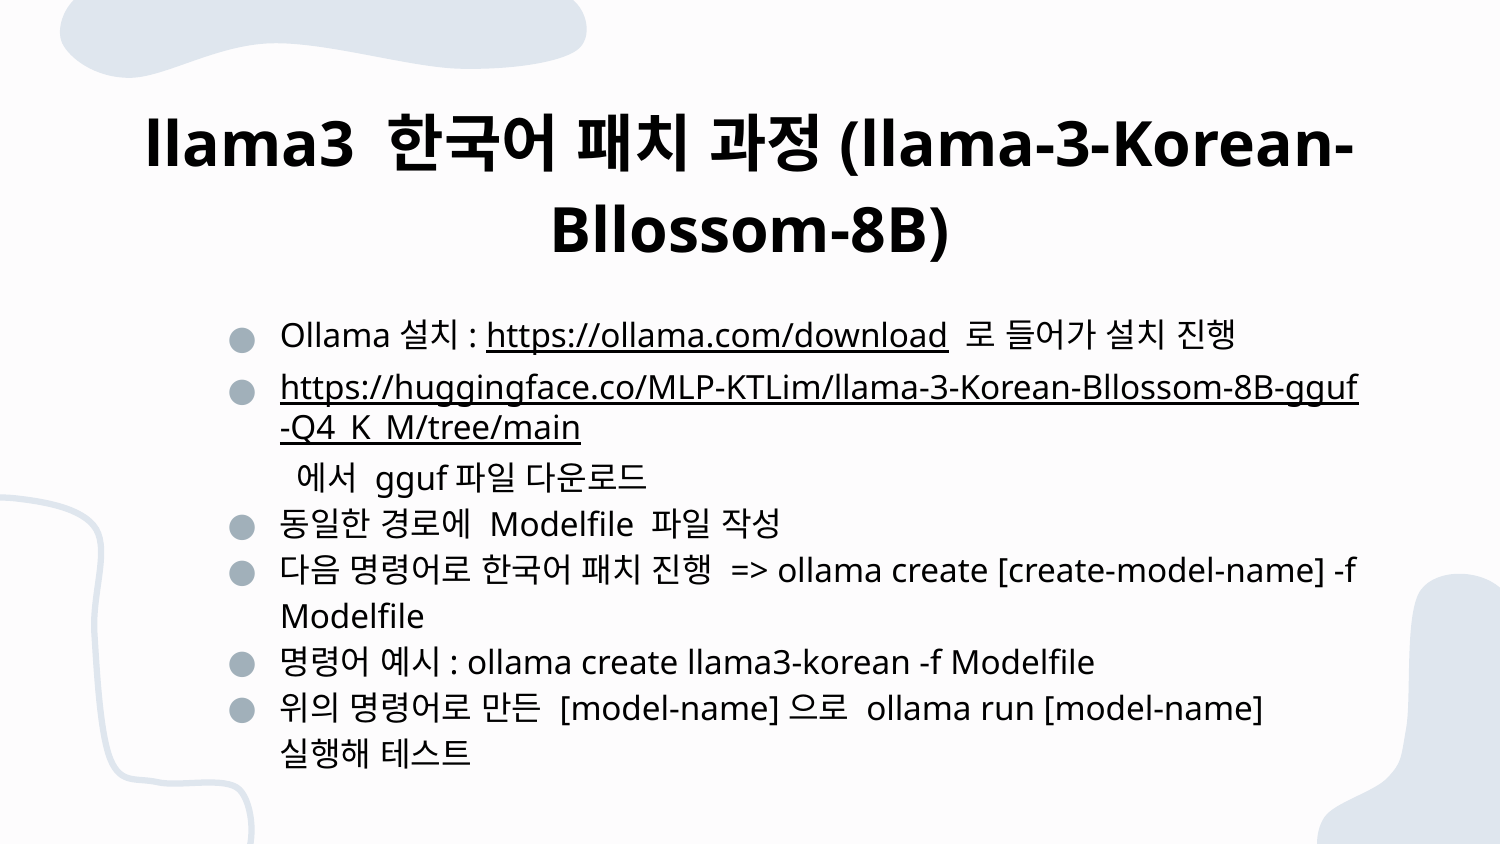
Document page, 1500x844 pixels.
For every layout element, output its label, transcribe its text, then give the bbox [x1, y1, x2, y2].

title llama3 한국어 패치 과정(llama-3-Korean-Bllossom-8B) [118, 77, 1382, 192]
list Ollama설치: https://ollama.com/download 로 들어가 설치 진행 https://huggingface.co/MLP-KTLim/llama-3-Korean-Bllossom-8B-gguf-Q4_K_M/tree/main 에서 gguf파일 다운로드 동일한 경로에 Modelfile 파일 작성 다음 명령어로 한국어 패치 진행 => ollama create [create-model-name] -f Modelfile 명령어 예시: ollama create llama3-korean -f Modelfile 위의 명령어로 만든 [model-name]으로 ollama run [model-name] 실행해 테스트 [189, 292, 1382, 844]
